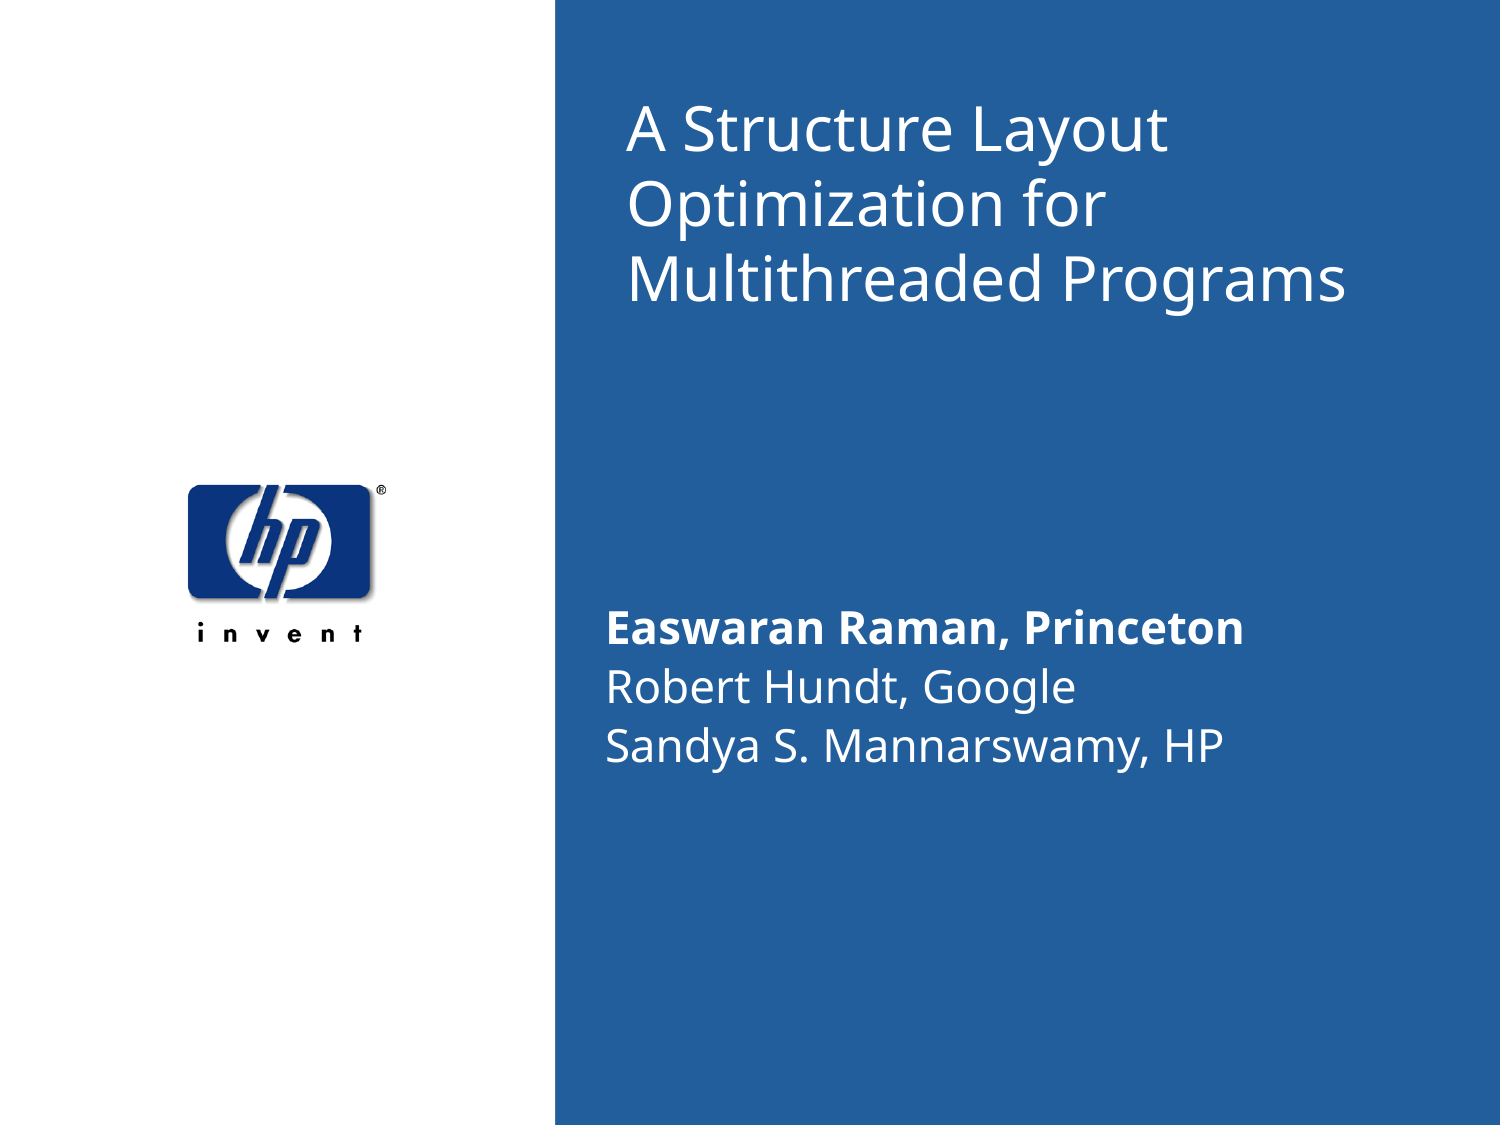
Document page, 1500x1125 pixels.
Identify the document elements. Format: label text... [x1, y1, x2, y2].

picture [185, 478, 388, 644]
subtitle Easwaran Raman, Princeton Robert Hundt, Google Sandya S. Mannarswamy, HP [574, 529, 1377, 818]
title A Structure Layout Optimization for Multithreaded Programs [596, 73, 1471, 533]
